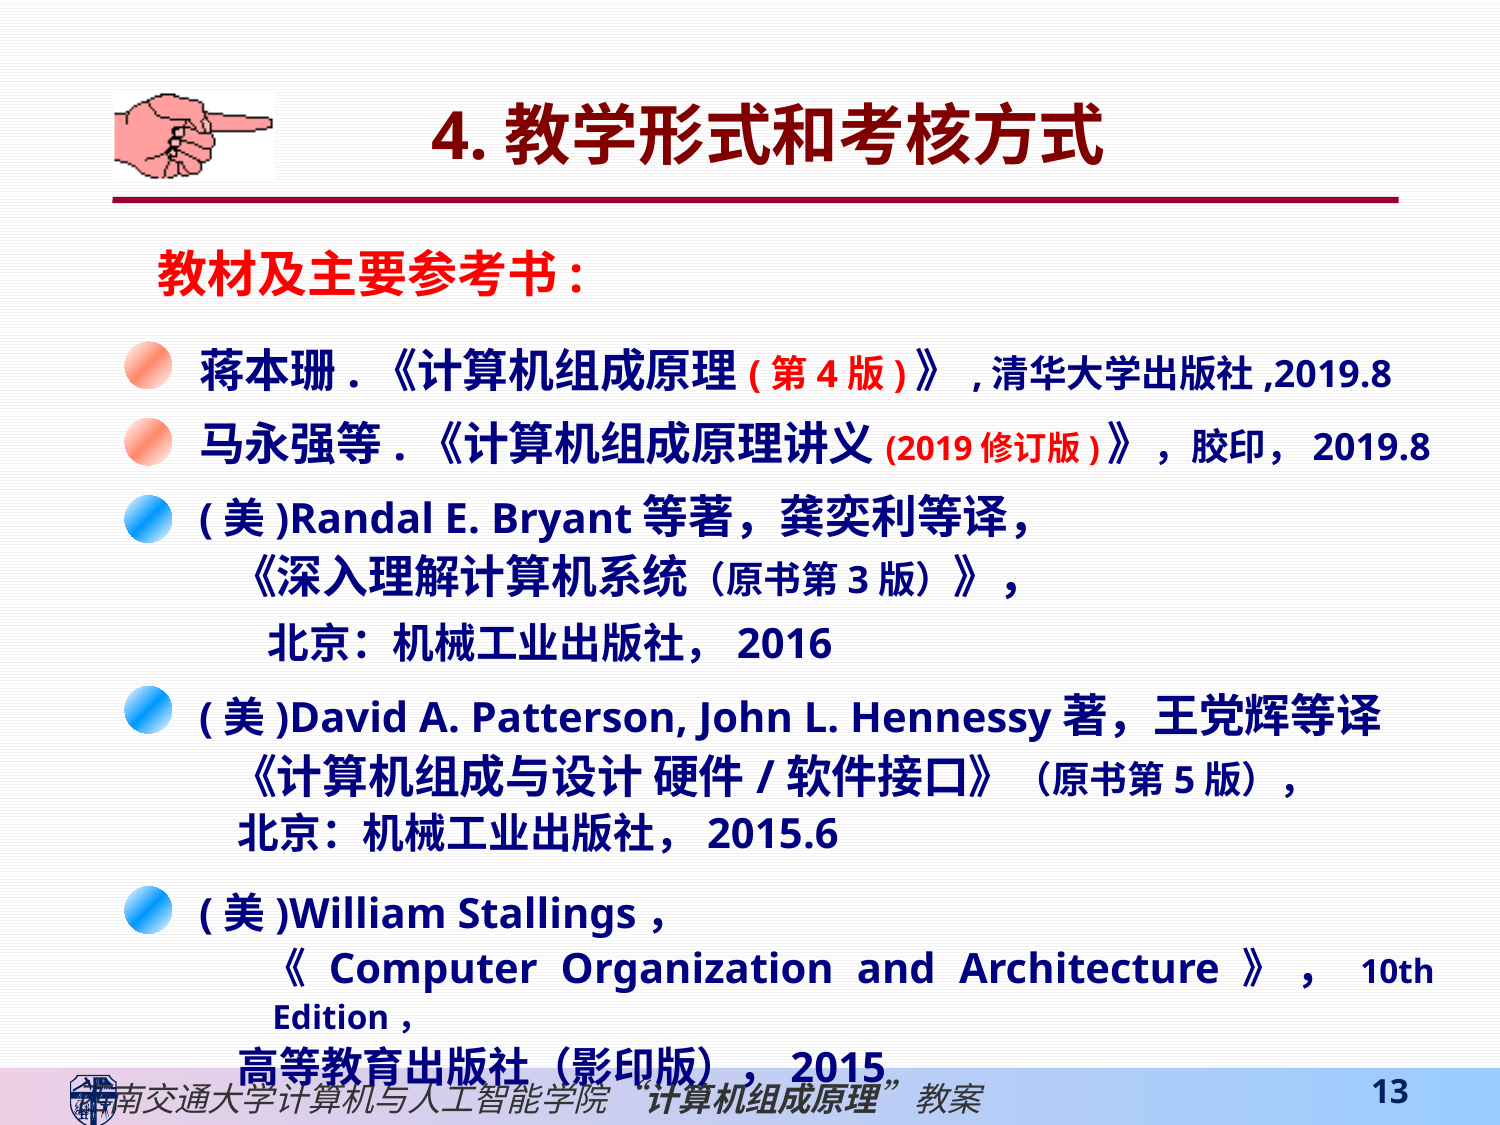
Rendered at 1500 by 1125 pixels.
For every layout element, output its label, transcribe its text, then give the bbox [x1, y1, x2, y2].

text_box [124, 418, 172, 466]
text_box [124, 686, 172, 734]
text_box [124, 341, 172, 389]
text_box 4.教学形式和考核方式 [199, 85, 1338, 181]
text_box [124, 495, 172, 543]
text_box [113, 92, 276, 182]
text_box [124, 886, 172, 934]
text_box 蒋本珊.《计算机组成原理(第4版)》,清华大学出版社,2019.8 马永强等.《计算机组成原理讲义(2019修订版)》，胶印，2019.8 (美)Randal E. Bryant等著，龚奕利等译， 《深入理解计算机系统（原书第3版）》， 北京：机械工业出版社，2016 (美)David A. Patterson, John L. Hennessy著，王党辉等译 《计算机组成与设计 硬件/软件接口》（原书第5版）， 北京：机械工业出版社，2015.6 (美)William Stallings， 《Computer Organization and Architecture》，10th Edition， 高等教育出版社（影印版），2015 [184, 328, 1450, 1099]
text_box 教材及主要参考书: [142, 241, 1236, 311]
